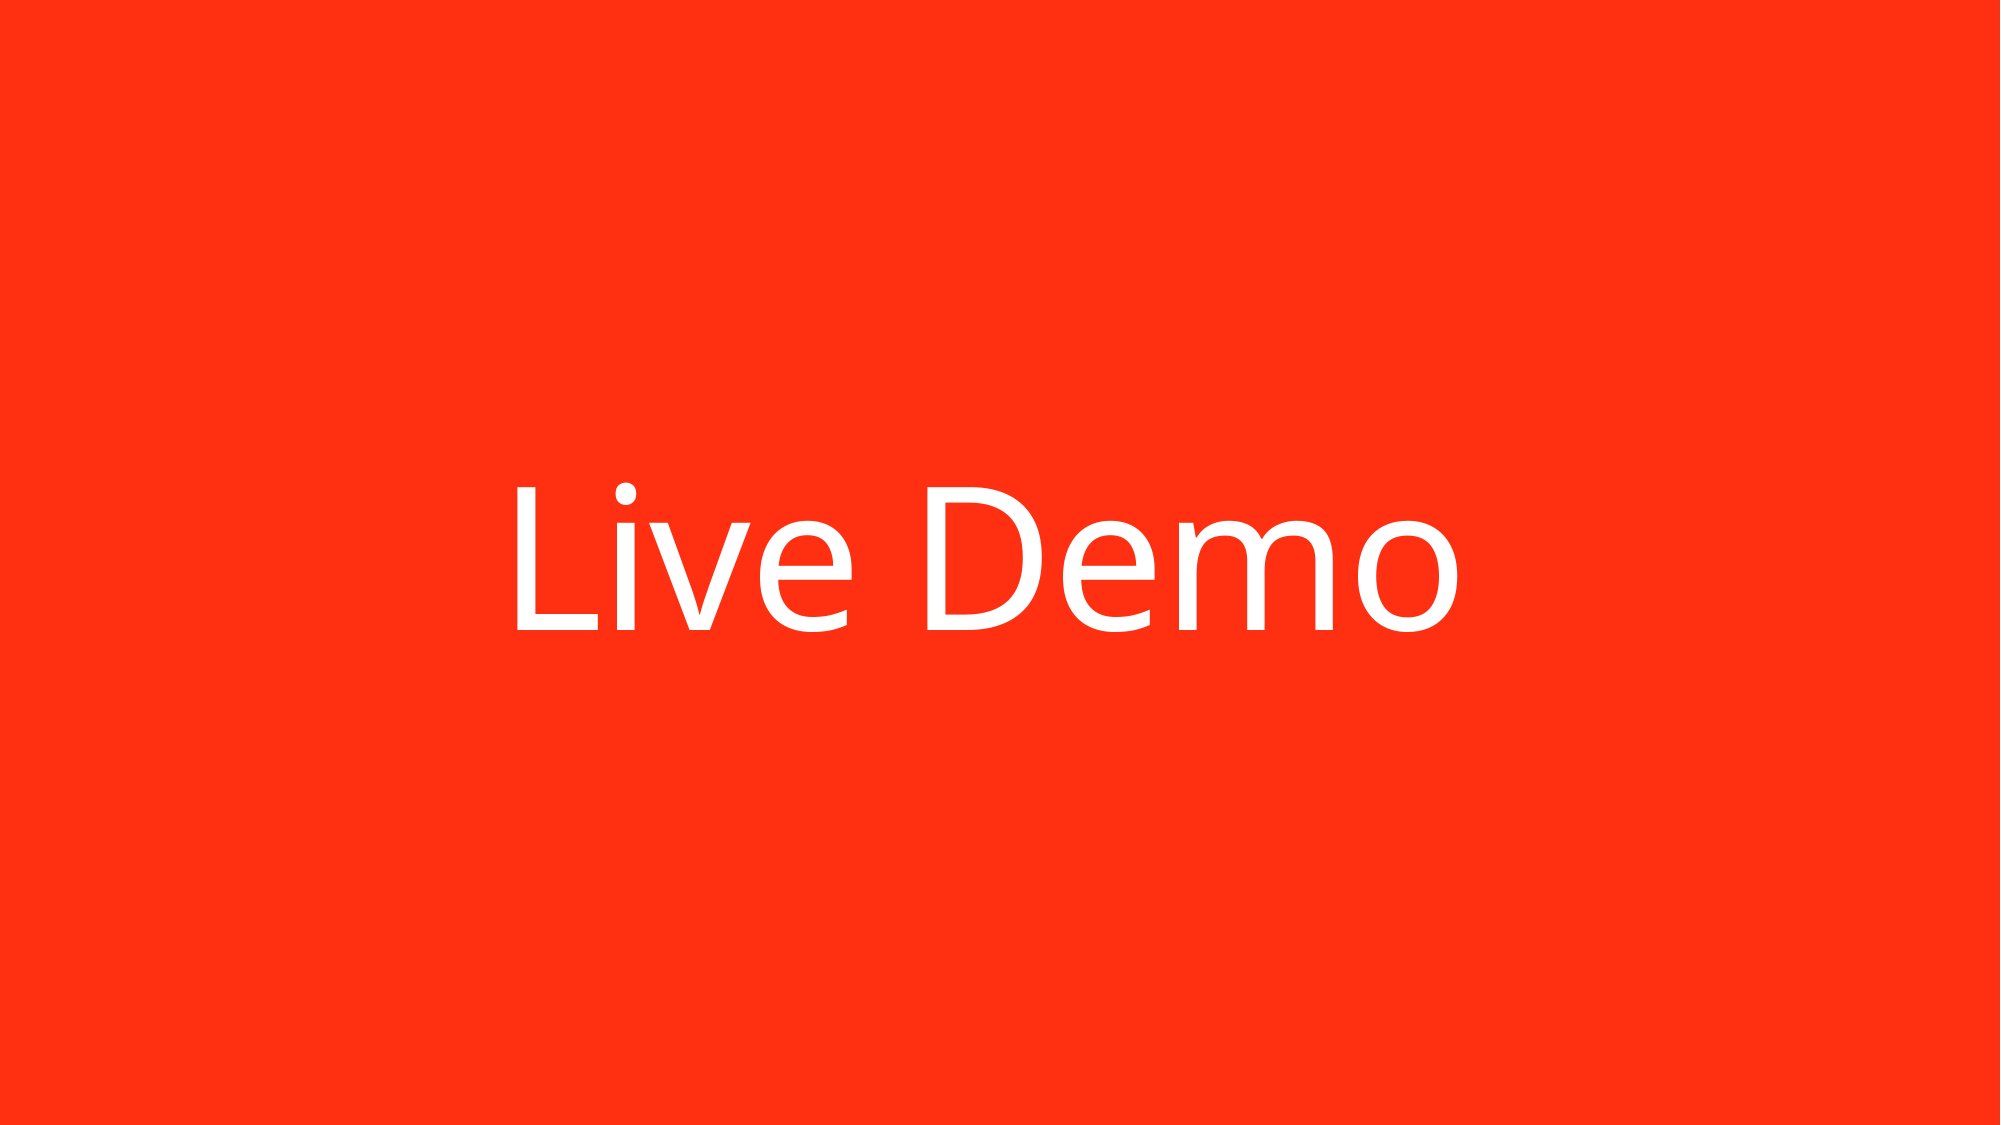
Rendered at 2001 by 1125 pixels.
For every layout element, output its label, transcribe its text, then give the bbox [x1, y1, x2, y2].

title Live Demo [98, 126, 1868, 677]
